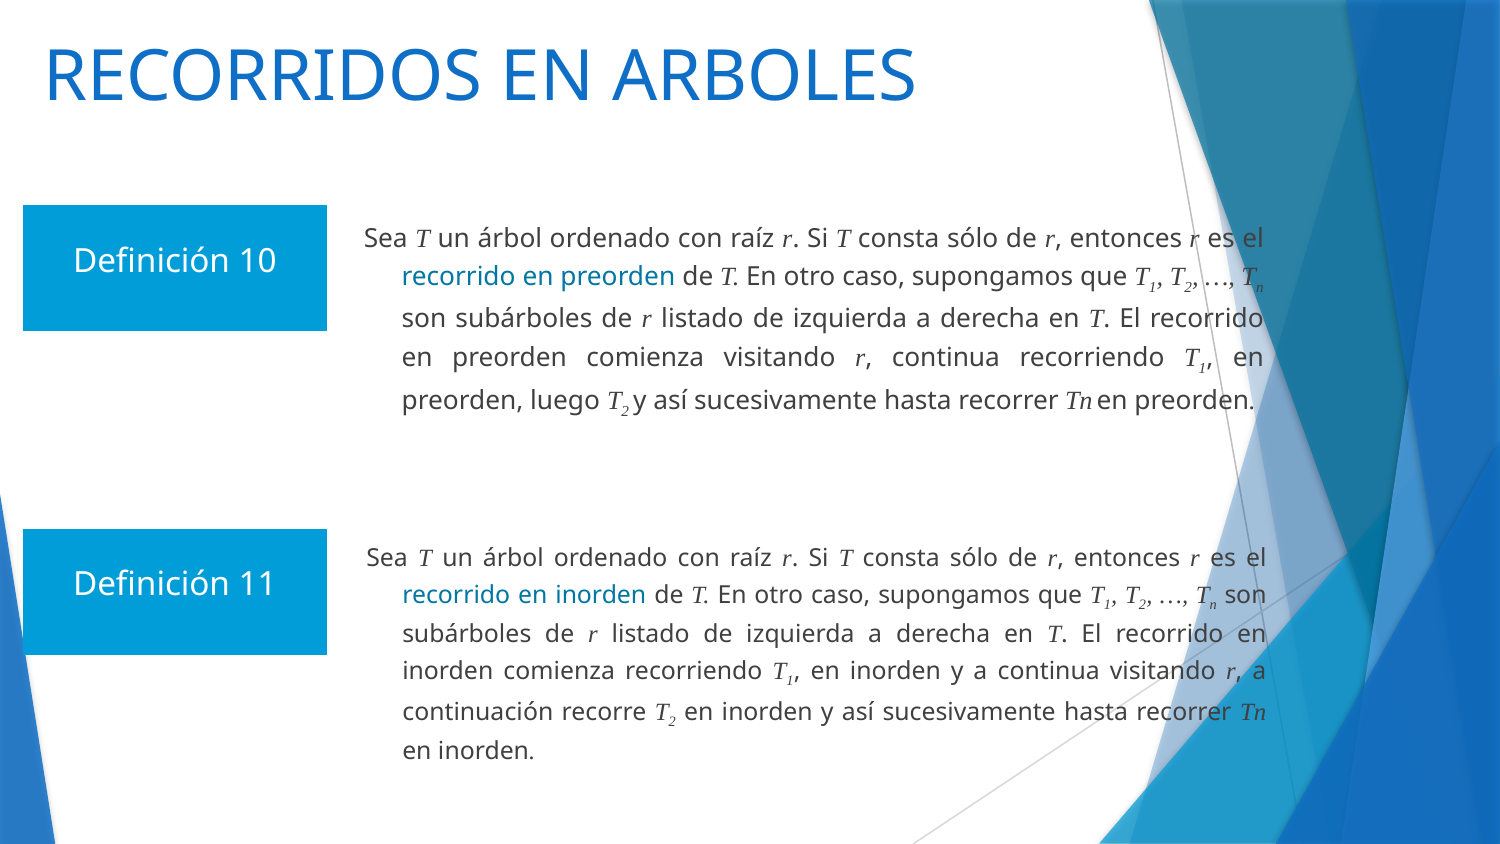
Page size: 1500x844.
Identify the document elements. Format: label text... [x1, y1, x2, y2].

title RECORRIDOS EN ARBOLES [28, 22, 1086, 185]
text_box Definición 10 [27, 209, 323, 328]
list Sea T un árbol ordenado con raíz r. Si T consta sólo de r, entonces r es el recorrido en inorden de T. En otro caso, supongamos que T1, T2, …, Tn son subárboles de r listado de izquierda a derecha en T. El recorrido en inorden comienza recorriendo T1, en inorden y a continua visitando r, a continuación recorre T2 en inorden y así sucesivamente hasta recorrer Tn en inorden. [351, 527, 1282, 774]
text_box Definición 11 [27, 532, 323, 651]
list Sea T un árbol ordenado con raíz r. Si T consta sólo de r, entonces r es el recorrido en preorden de T. En otro caso, supongamos que T1, T2, …, Tn son subárboles de r listado de izquierda a derecha en T. El recorrido en preorden comienza visitando r, continua recorriendo T1, en preorden, luego T2 y así sucesivamente hasta recorrer Tn en preorden. [348, 193, 1279, 440]
